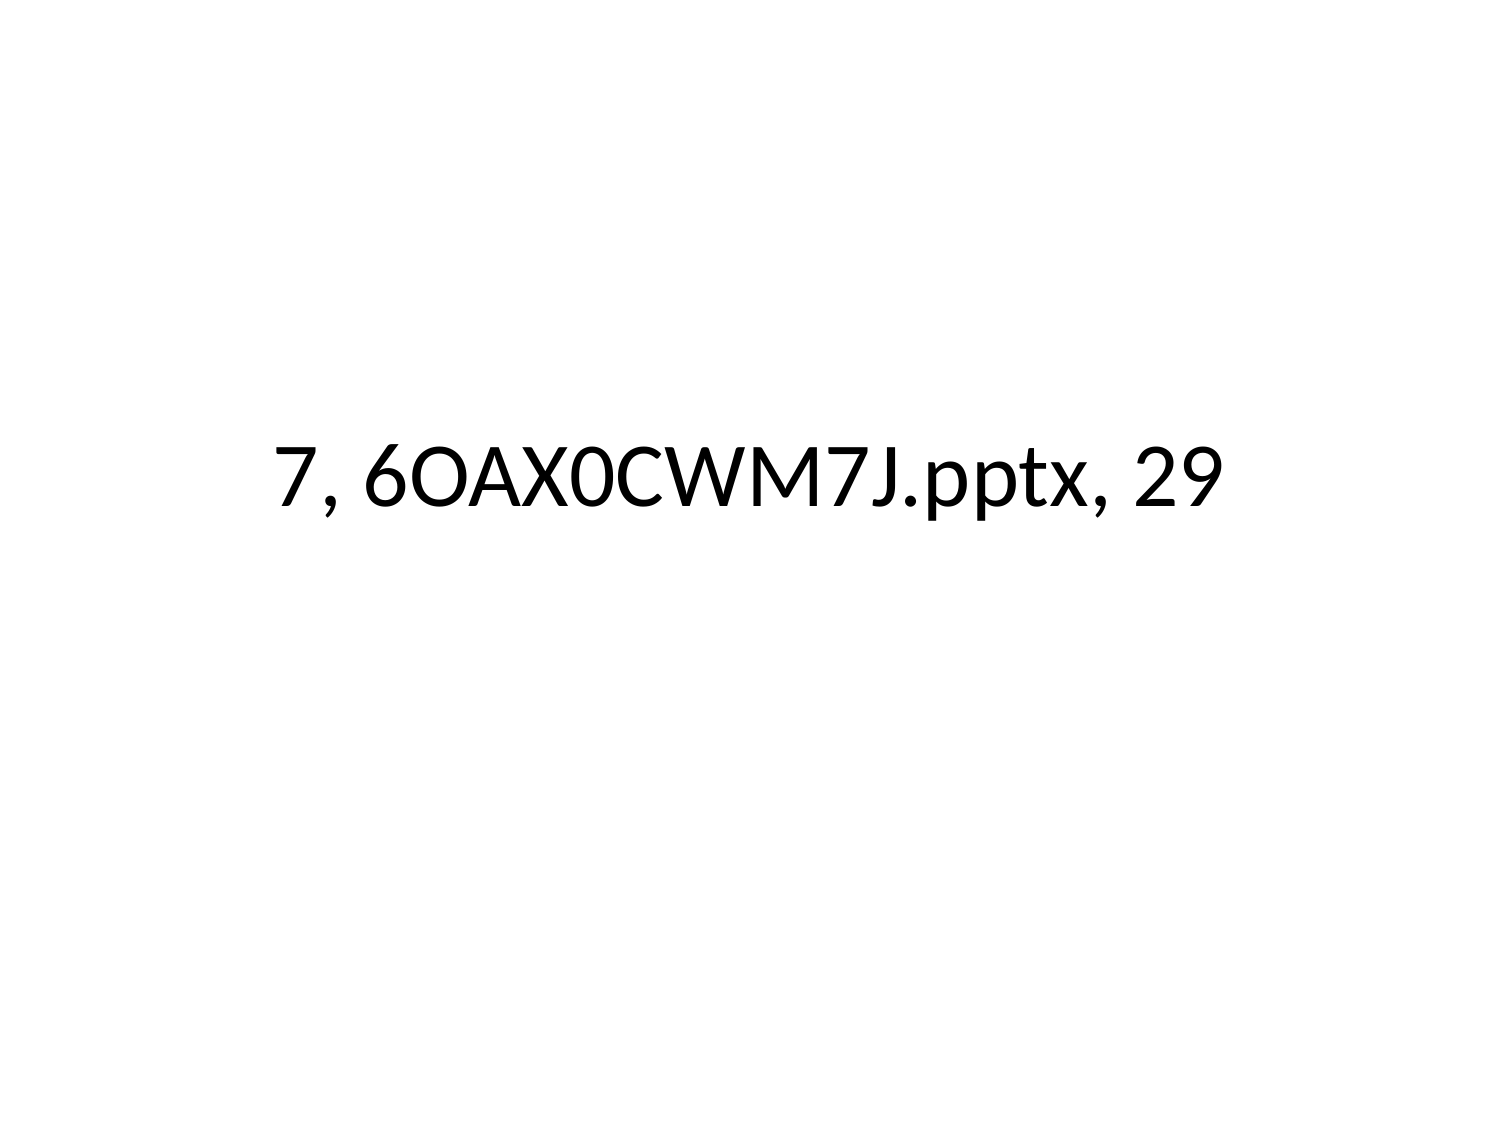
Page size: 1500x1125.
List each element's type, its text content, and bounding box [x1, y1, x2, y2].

title 7, 6OAX0CWM7J.pptx, 29 [112, 349, 1388, 591]
